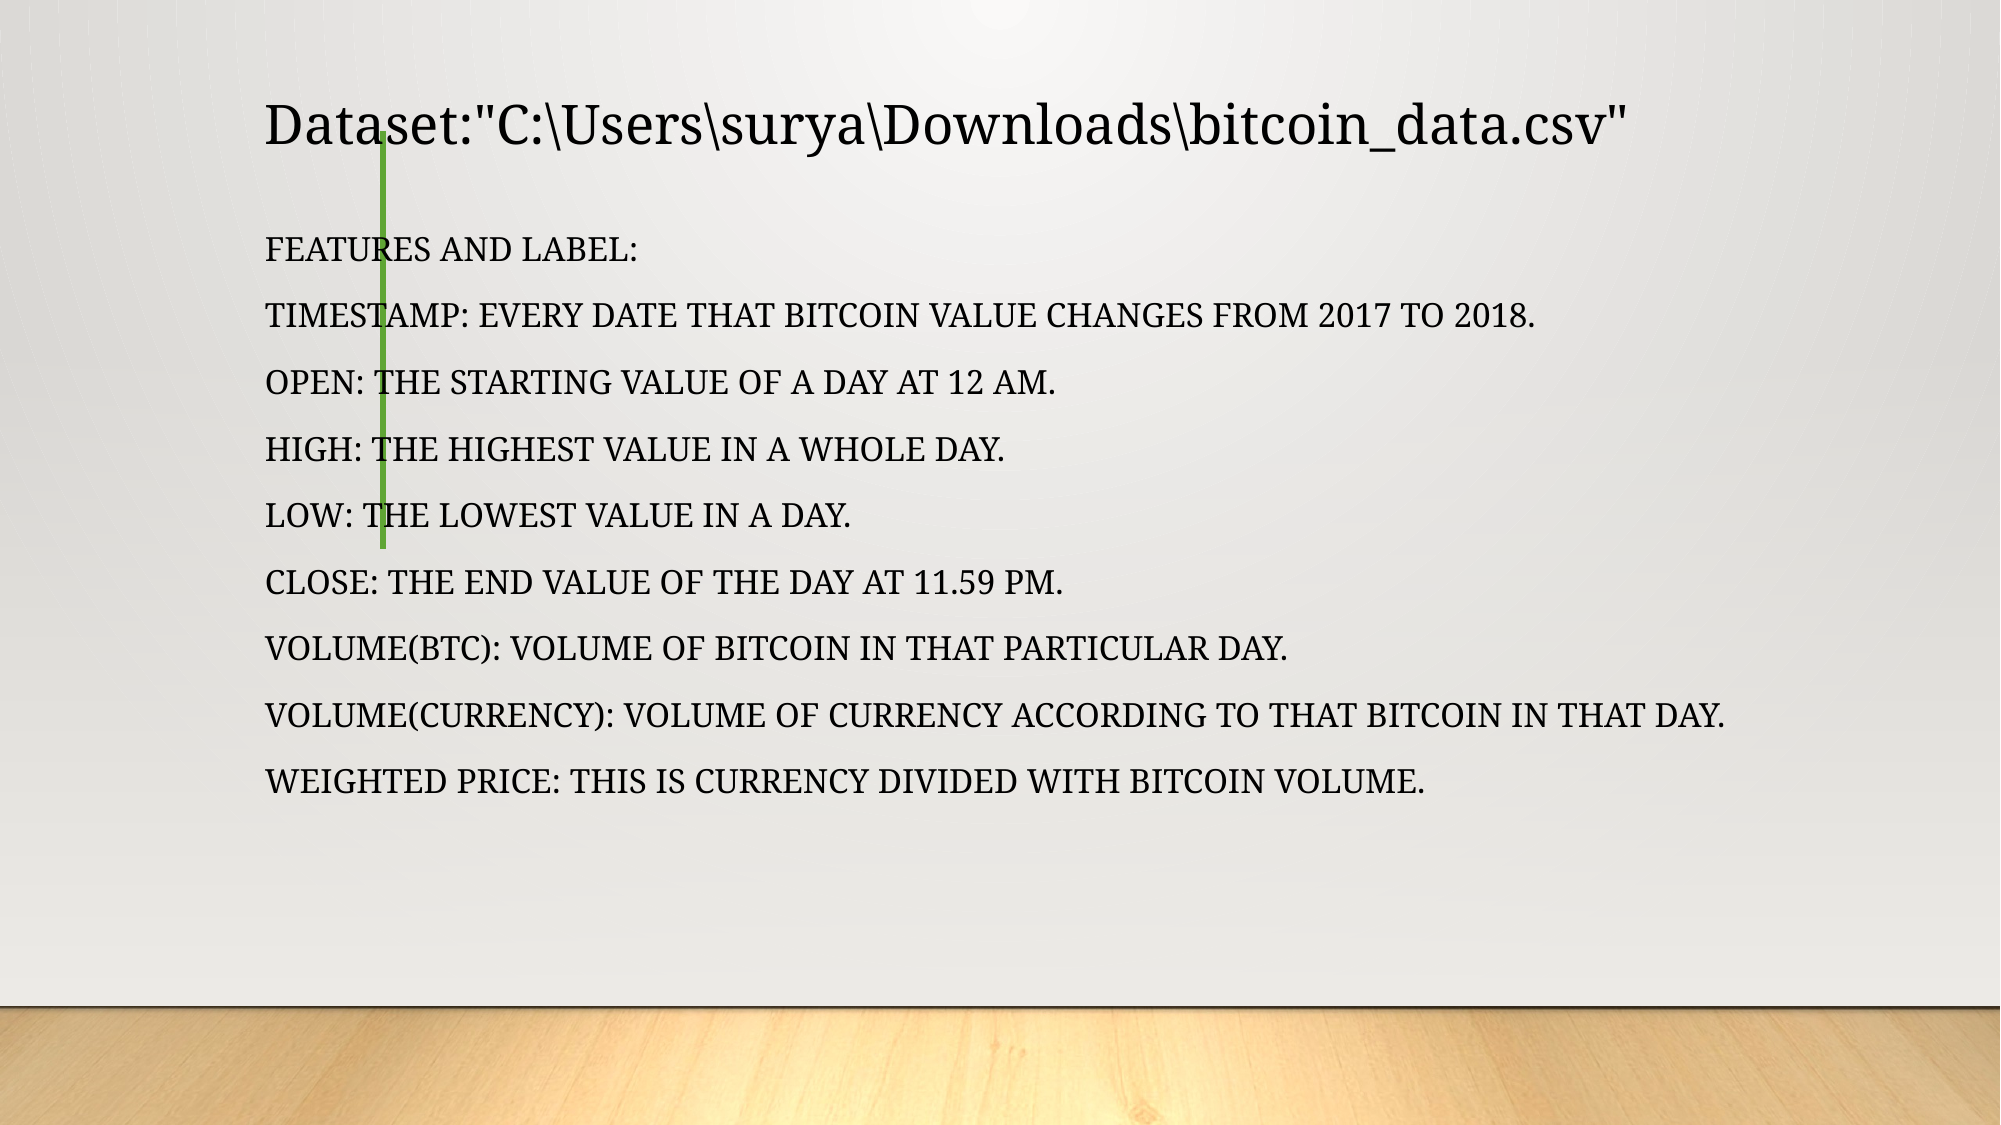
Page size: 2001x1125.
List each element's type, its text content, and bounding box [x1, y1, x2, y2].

title Dataset:"C:\Users\surya\Downloads\bitcoin_data.csv" [249, 51, 1750, 157]
picture [0, 1006, 2000, 1125]
subtitle Features and label: Timestamp: Every date that bitcoin value changes from 2017 to 2018. Open: The starting value of a day at 12 AM. High: The highest value in a whole day. Low: The lowest value in a day. Close: The end value of the day at 11.59 PM. Volume(BTC): Volume of bitcoin in that particular day. Volume(Currency): Volume of currency according to that bitcoin in that day. Weighted Price: This is currency divided with bitcoin volume. [249, 204, 1750, 863]
